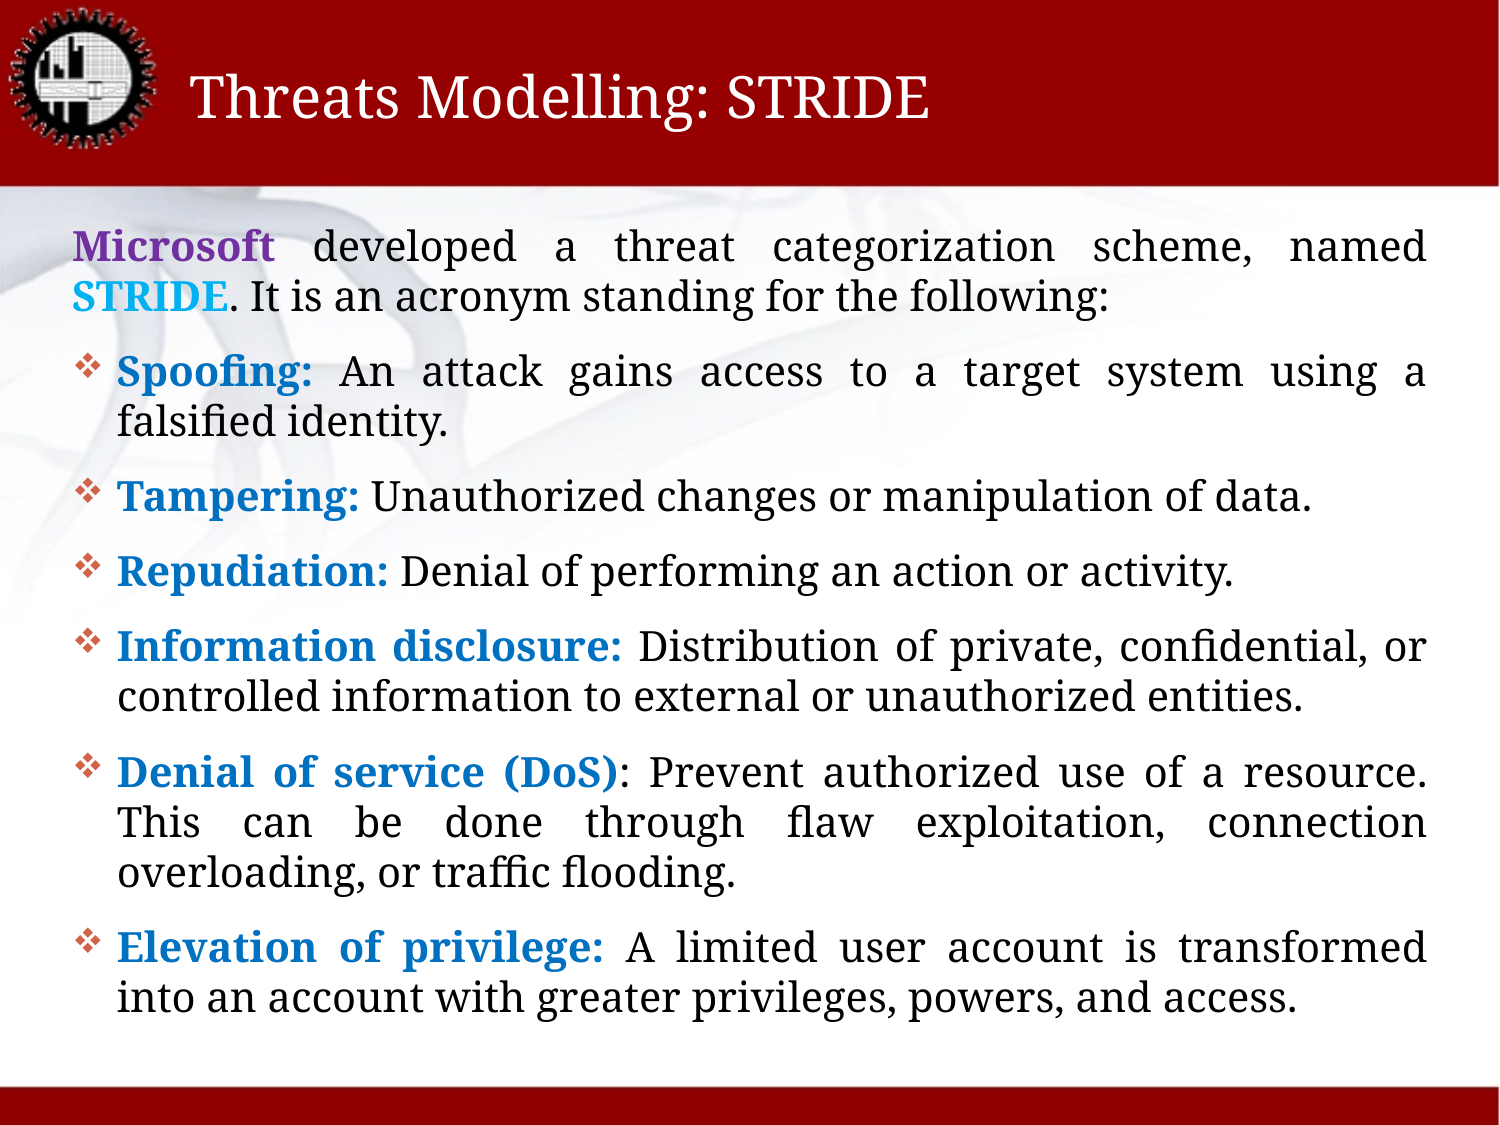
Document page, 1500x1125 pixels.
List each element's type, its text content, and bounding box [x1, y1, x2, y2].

picture [0, 0, 1500, 1125]
list Microsoft developed a threat categorization scheme, named STRIDE. It is an acronym standing for the following: Spoofing: An attack gains access to a target system using a falsified identity. Tampering: Unauthorized changes or manipulation of data. Repudiation: Denial of performing an action or activity. Information disclosure: Distribution of private, confidential, or controlled information to external or unauthorized entities. Denial of service (DoS): Prevent authorized use of a resource. This can be done through flaw exploitation, connection overloading, or traffic flooding. Elevation of privilege: A limited user account is transformed into an account with greater privileges, powers, and access. [56, 212, 1444, 1063]
title Threats Modelling: STRIDE [174, 37, 1450, 138]
